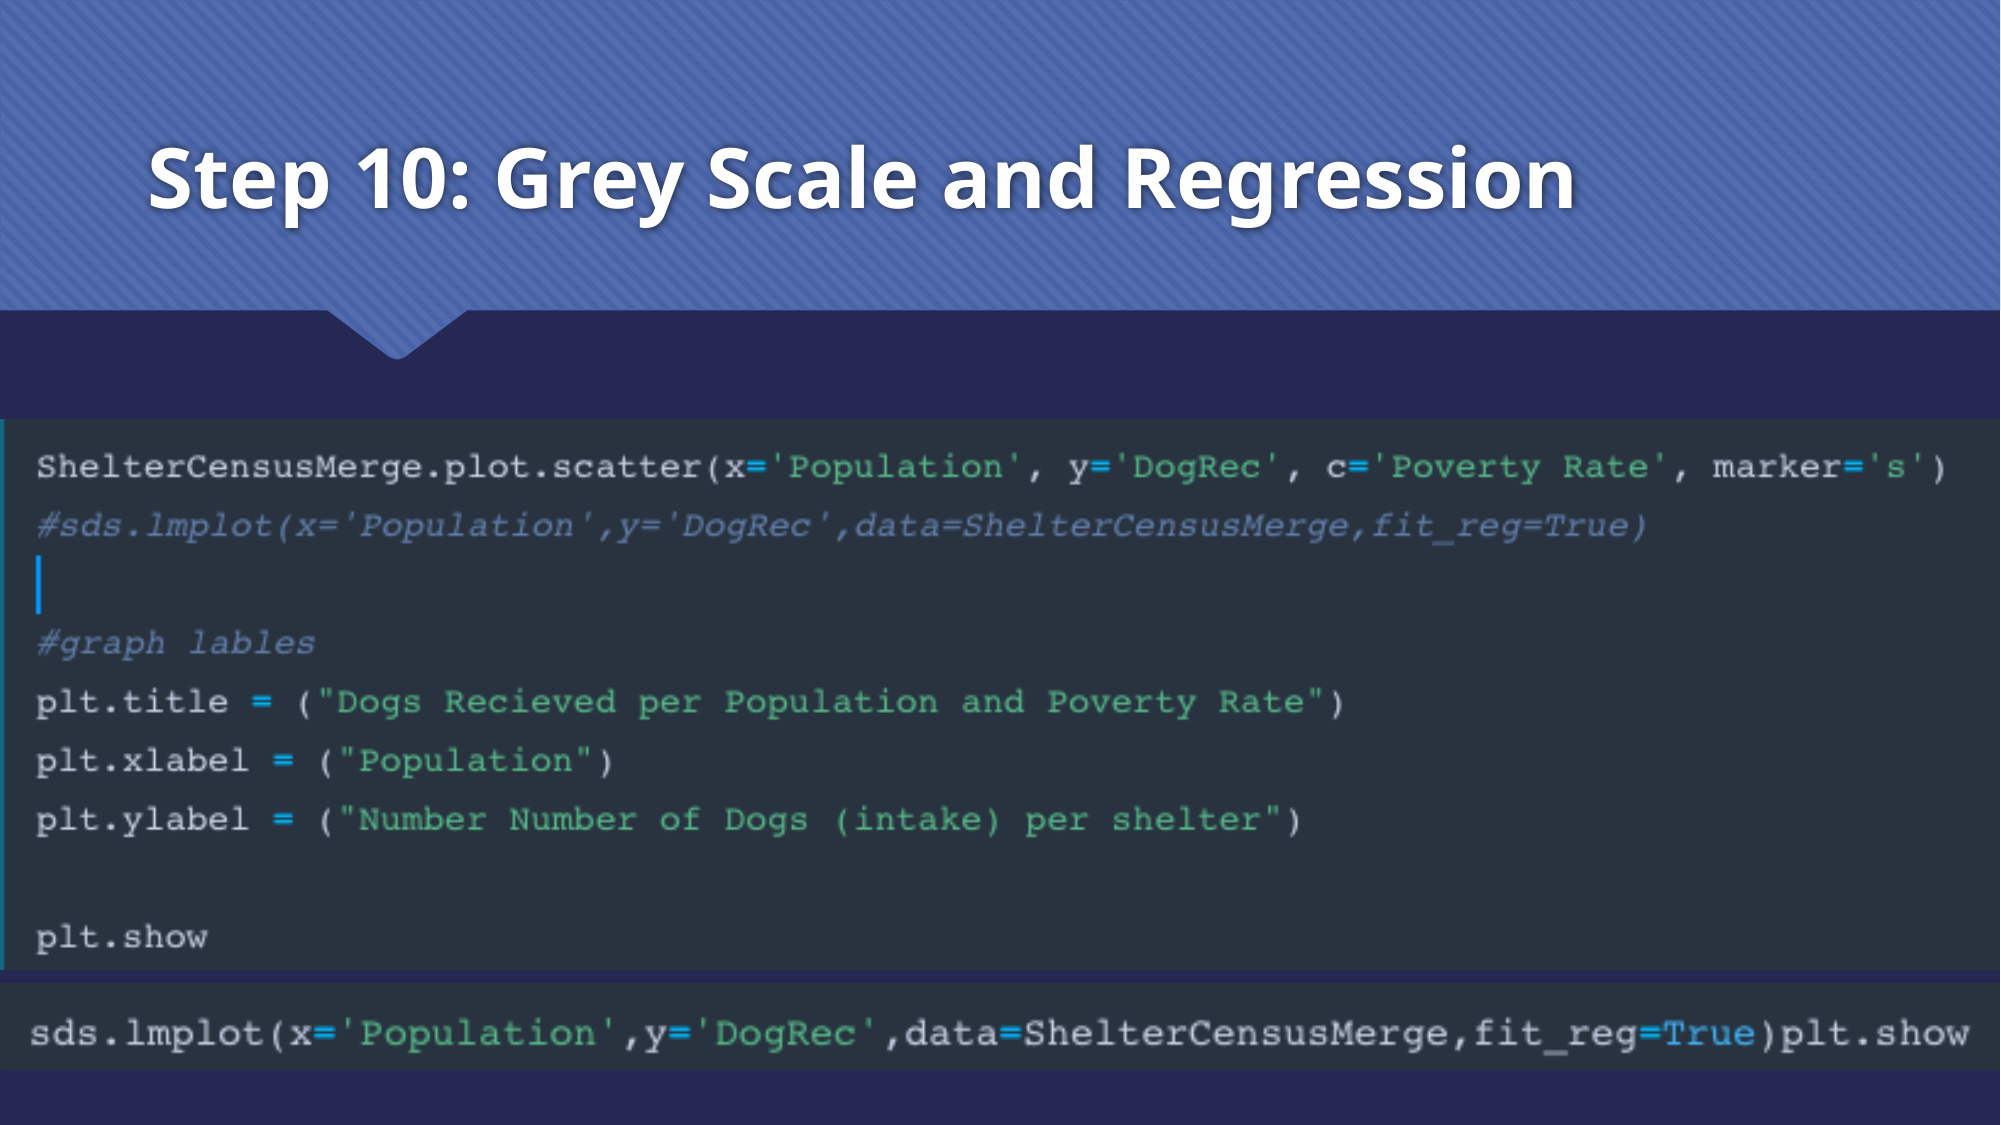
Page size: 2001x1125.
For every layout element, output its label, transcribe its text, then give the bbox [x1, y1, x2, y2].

title Step 10: Grey Scale and Regression [132, 73, 1868, 233]
picture [0, 983, 2000, 1070]
picture [0, 419, 2000, 971]
